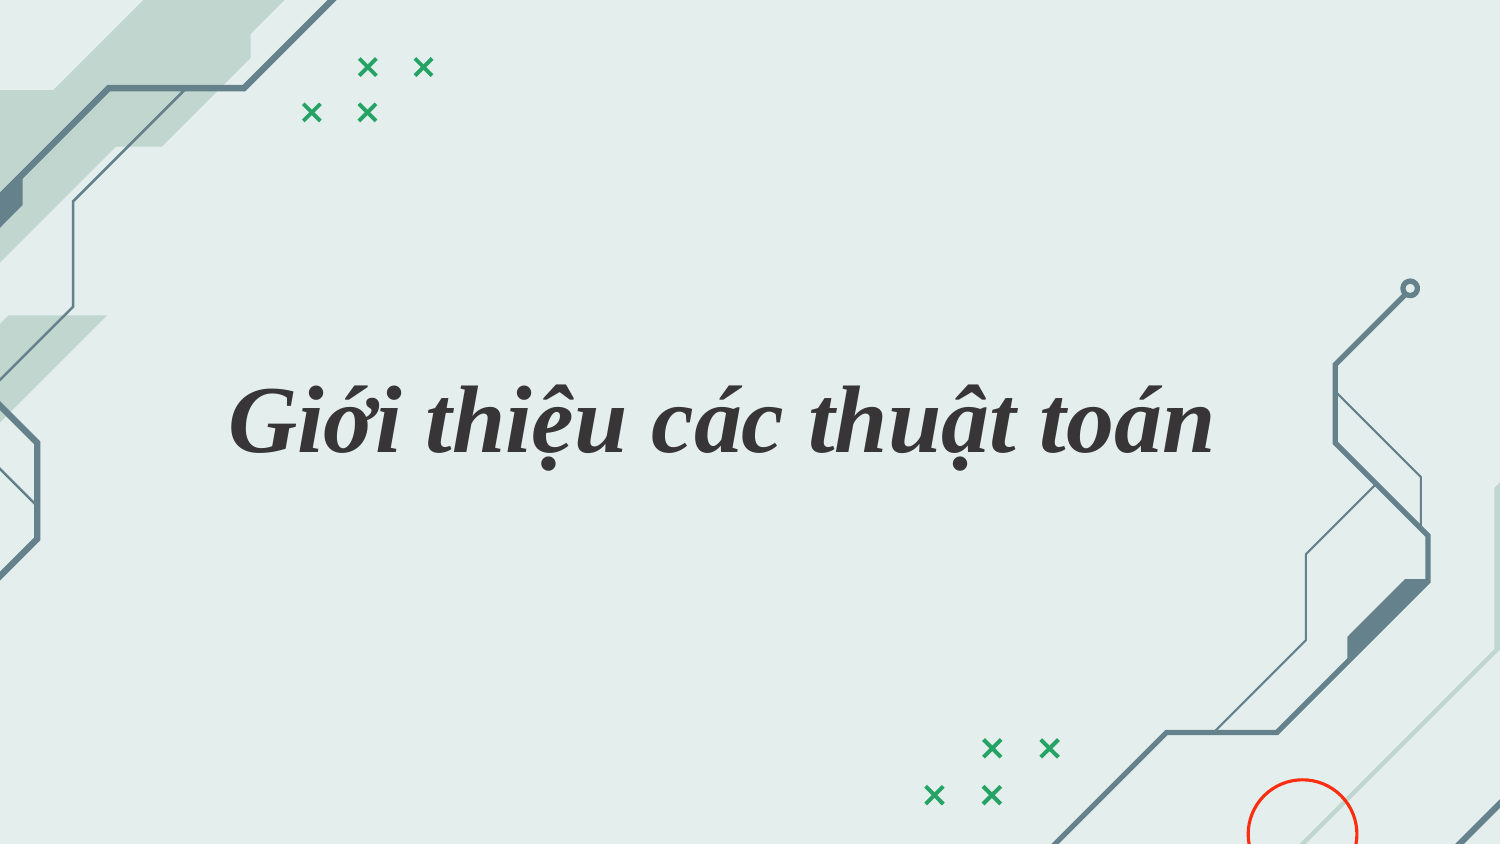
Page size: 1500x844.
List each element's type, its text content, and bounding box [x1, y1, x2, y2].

title Giới thiệu các thuật toán [184, 295, 1260, 649]
